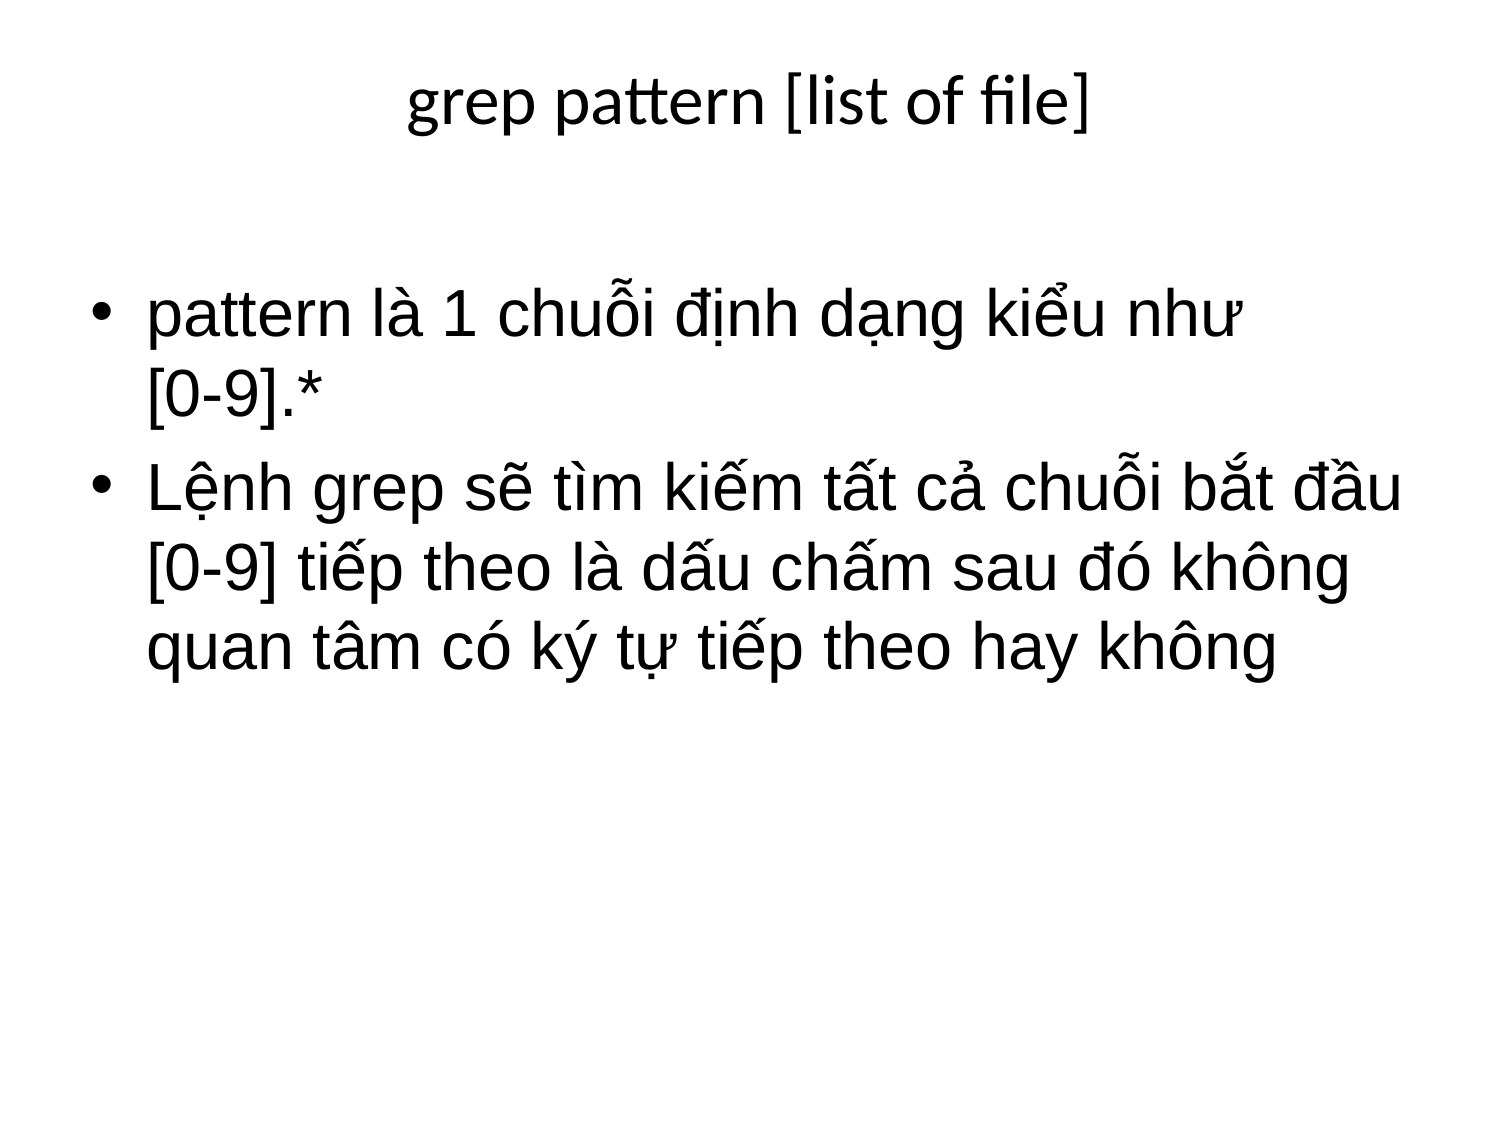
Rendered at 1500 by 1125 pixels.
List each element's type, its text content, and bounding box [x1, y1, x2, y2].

title grep pattern [list of file] [75, 45, 1425, 233]
list pattern là 1 chuỗi định dạng kiểu như [0-9].* Lệnh grep sẽ tìm kiếm tất cả chuỗi bắt đầu [0-9] tiếp theo là dấu chấm sau đó không quan tâm có ký tự tiếp theo hay không [75, 262, 1425, 1005]
